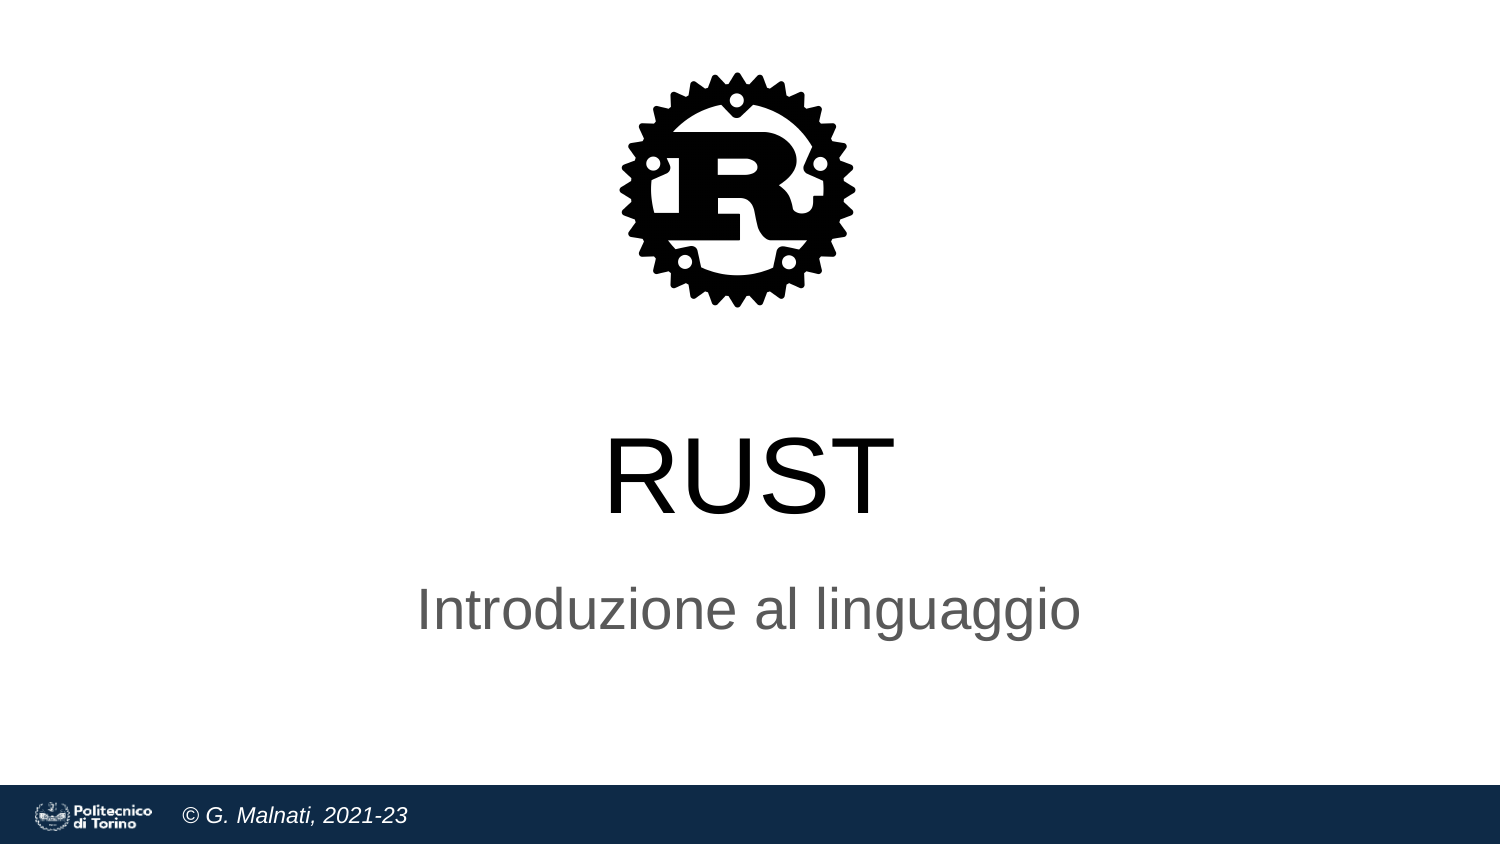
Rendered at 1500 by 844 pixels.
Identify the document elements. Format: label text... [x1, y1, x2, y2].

subtitle Introduzione al linguaggio [51, 555, 1449, 673]
picture [617, 70, 856, 310]
picture [0, 785, 1500, 844]
title RUST [51, 247, 1449, 551]
